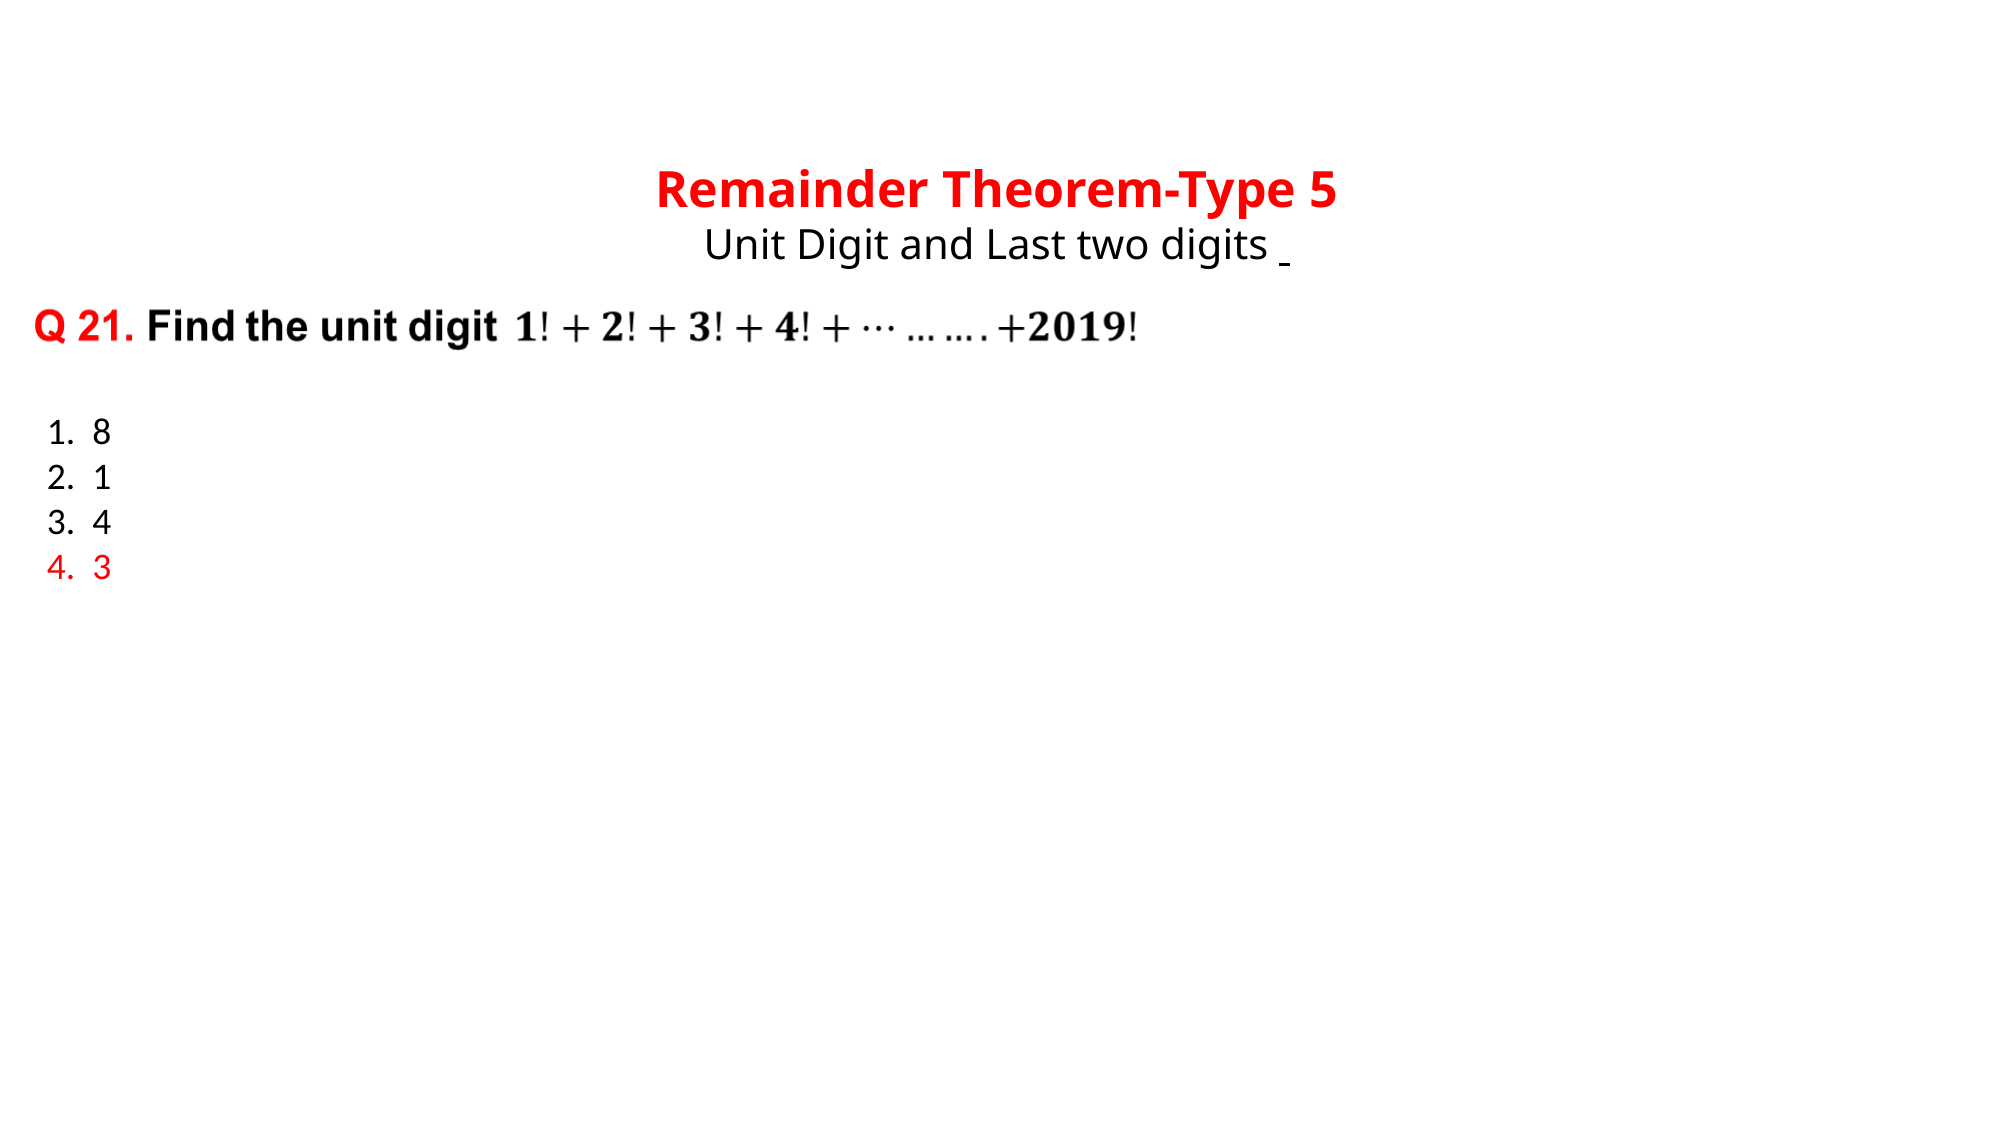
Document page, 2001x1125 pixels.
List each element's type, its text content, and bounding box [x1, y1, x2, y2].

text_box 1. 8 2. 1 3. 4 4. 3 [31, 399, 1032, 595]
text_box Remainder Theorem-Type 5 Unit Digit and Last two digits [139, 150, 1855, 276]
text_box [18, 293, 2000, 360]
